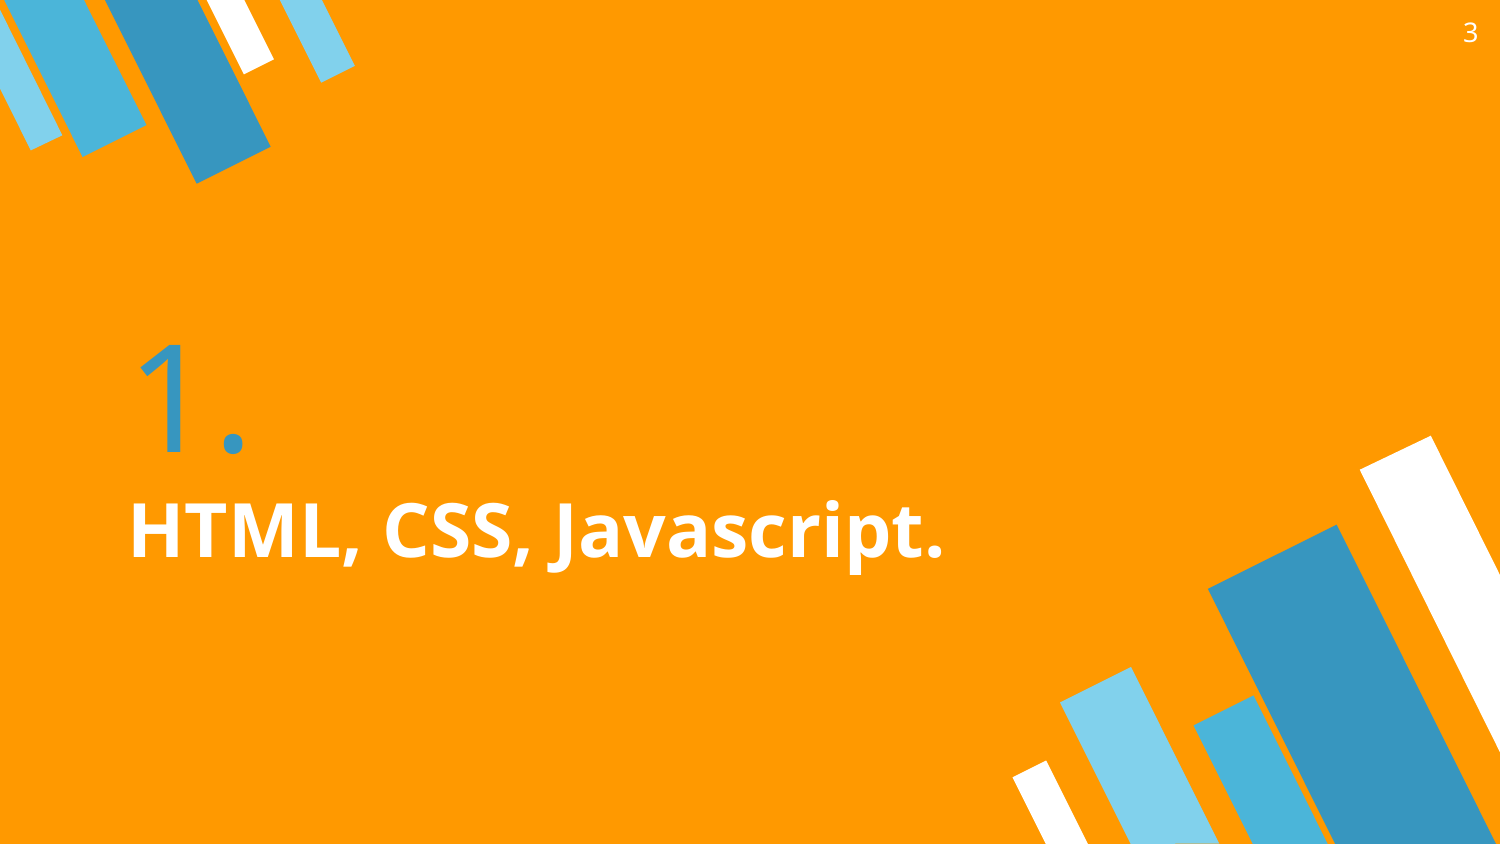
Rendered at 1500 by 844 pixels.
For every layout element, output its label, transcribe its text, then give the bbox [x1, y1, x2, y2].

title 1. HTML, CSS, Javascript. [112, 397, 1063, 588]
slide_number 3 [1403, 0, 1494, 65]
